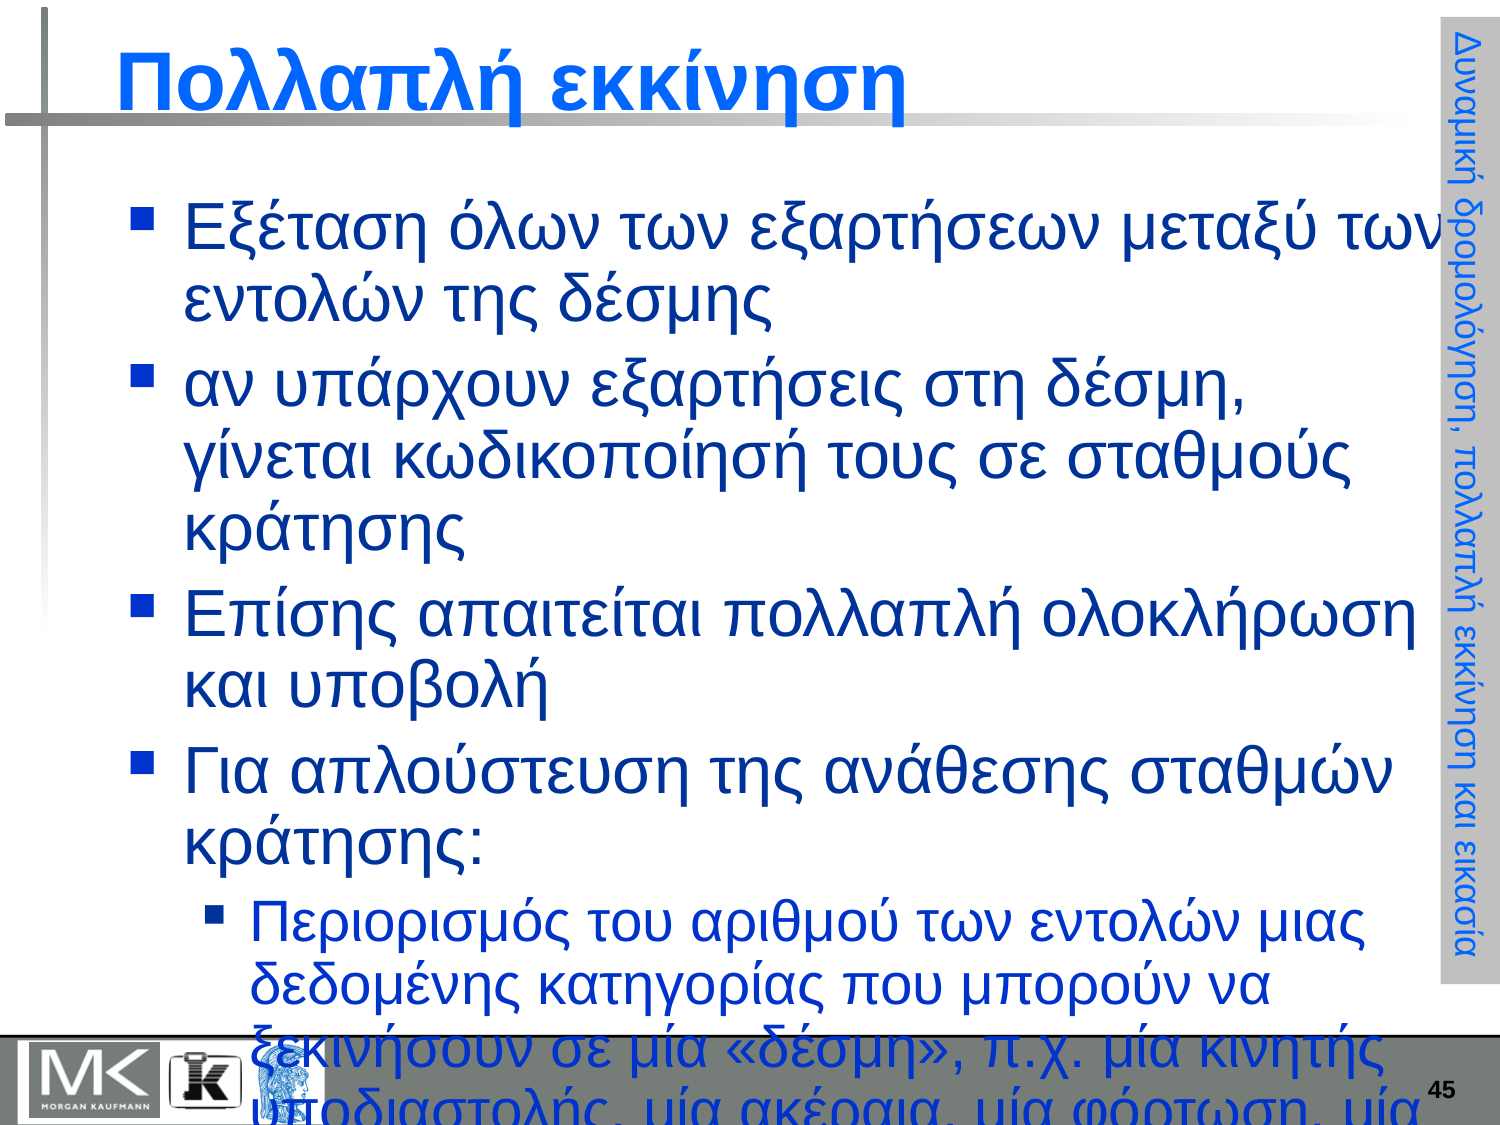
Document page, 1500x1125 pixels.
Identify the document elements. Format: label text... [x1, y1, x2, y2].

picture [256, 1042, 311, 1124]
picture [29, 1042, 160, 1118]
text_box Δυναμική δρομολόγηση, πολλαπλή εκκίνηση και εικασία [1440, 16, 1500, 985]
title Πολλαπλή εκκίνηση [100, 18, 1440, 135]
list Εξέταση όλων των εξαρτήσεων μεταξύ των εντολών της δέσμης αν υπάρχουν εξαρτήσεις στη δέσμη, γίνεται κωδικοποίησή τους σε σταθμούς κράτησης Επίσης απαιτείται πολλαπλή ολοκλήρωση και υποβολή Για απλούστευση της ανάθεσης σταθμών κράτησης: Περιορισμός του αριθμού των εντολών μιας δεδομένης κατηγορίας που μπορούν να ξεκινήσουν σε μία «δέσμη», π.χ. μία κινητής υποδιαστολής, μία ακέραια, μία φόρτωση, μία αποθήκευση [111, 184, 1470, 1024]
